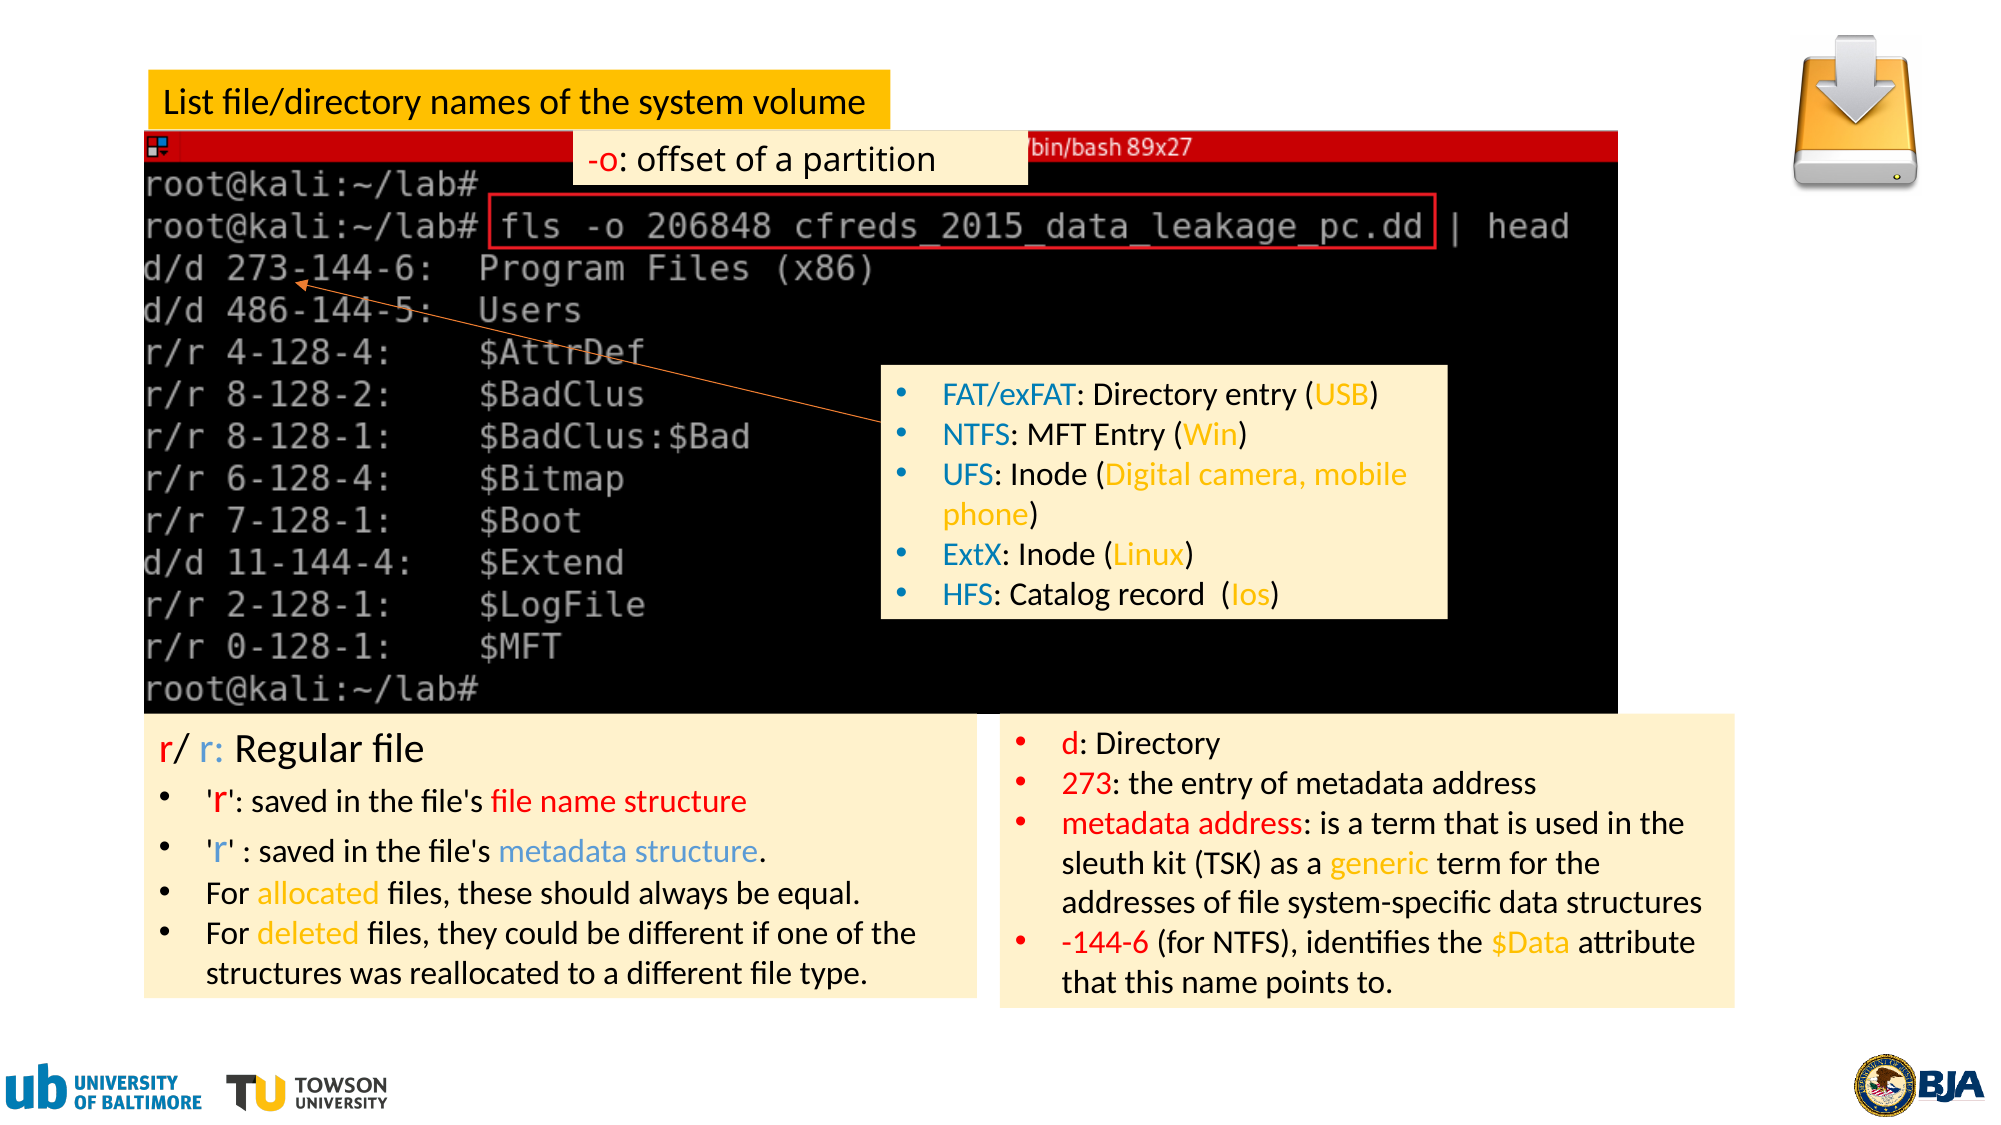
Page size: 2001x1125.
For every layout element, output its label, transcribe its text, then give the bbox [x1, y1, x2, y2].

text_box List file/directory names of the system volume [148, 69, 891, 130]
text_box r/ r: Regular file 'r': saved in the file's file name structure 'r' : saved in the file's metadata structure. For allocated files, these should always be equal. For deleted files, they could be different if one of the structures was reallocated to a different file type. [144, 714, 977, 999]
picture [1854, 1054, 1986, 1117]
picture [0, 1031, 407, 1125]
text_box d: Directory 273: the entry of metadata address metadata address: is a term that is used in the sleuth kit (TSK) as a generic term for the addresses of file system-specific data structures -144-6 (for NTFS), identifies the $Data attribute that this name points to. [999, 713, 1735, 1008]
picture [1790, 35, 1922, 196]
picture [144, 130, 1618, 714]
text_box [294, 282, 881, 423]
